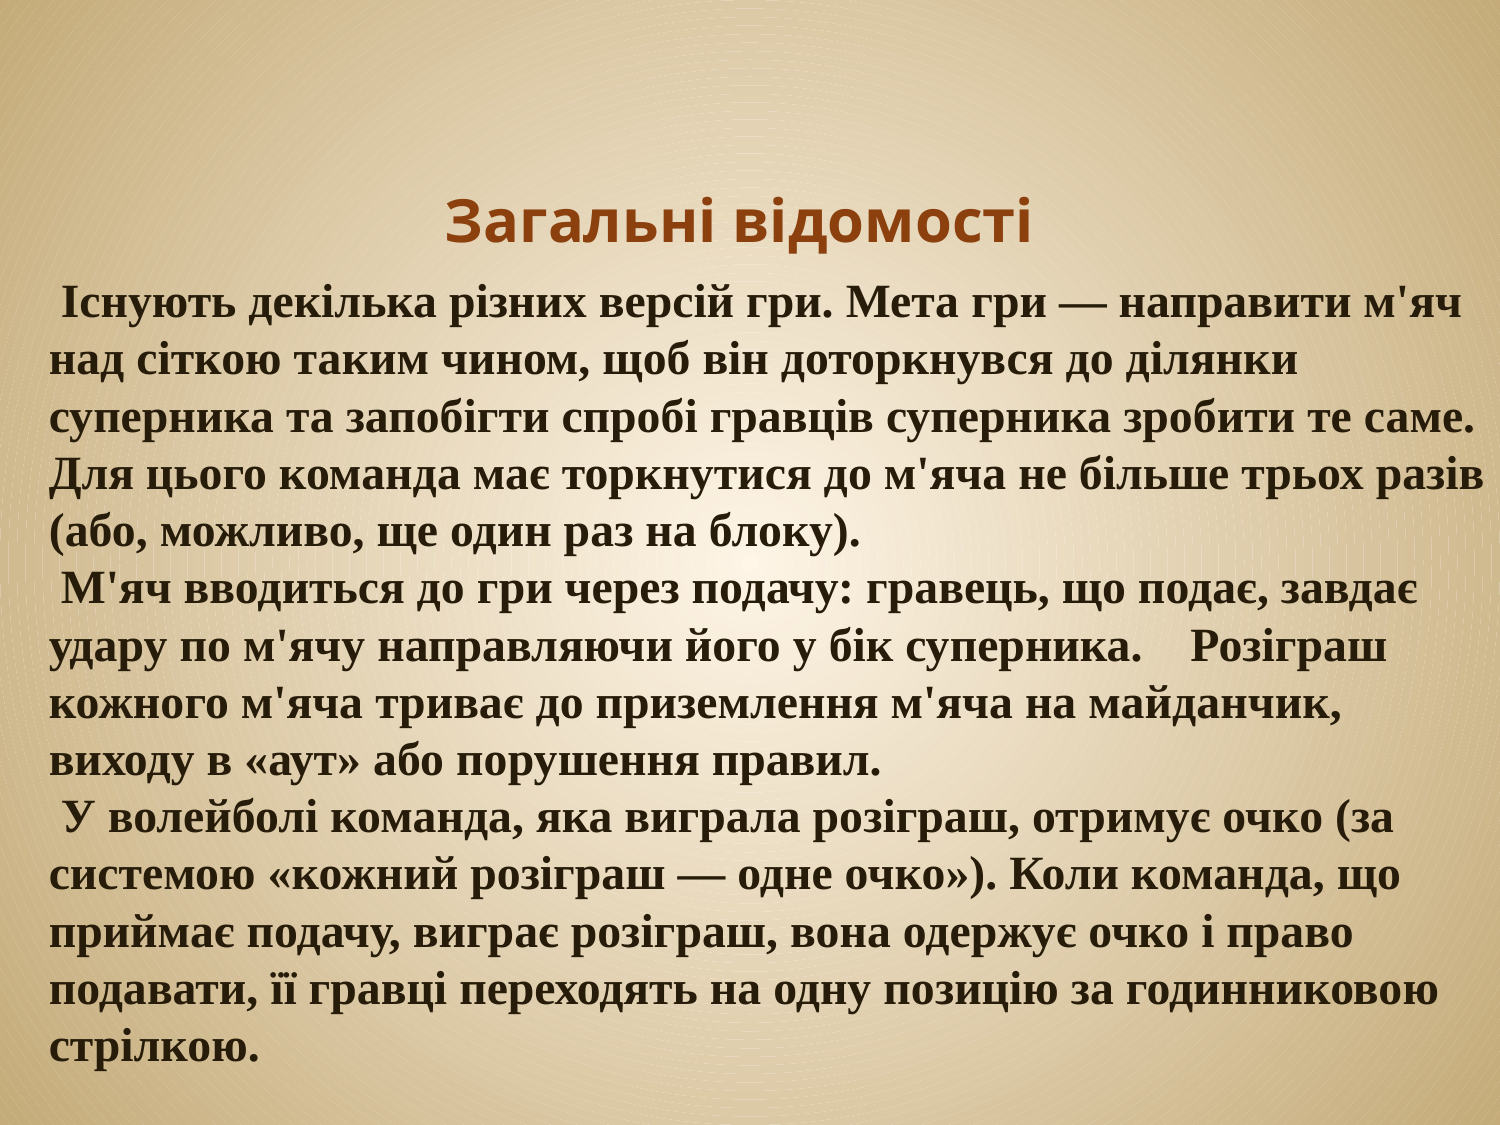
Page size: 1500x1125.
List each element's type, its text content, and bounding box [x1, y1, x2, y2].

list Існують декілька різних версій гри. Мета гри — направити м'яч над сіткою таким чином, щоб він доторкнувся до ділянки суперника та запобігти спробі гравців суперника зробити те саме. Для цього команда має торкнутися до м'яча не більше трьох разів (або, можливо, ще один раз на блоку). М'яч вводиться до гри через подачу: гравець, що подає, завдає удару по м'ячу направляючи його у бік суперника. Розіграш кожного м'яча триває до приземлення м'яча на майданчик, виходу в «аут» або порушення правил. У волейболі команда, яка виграла розіграш, отримує очко (за системою «кожний розіграш — одне очко»). Коли команда, що приймає подачу, виграє розіграш, вона одержує очко і право подавати, її гравці переходять на одну позицію за годинниковою стрілкою. [41, 262, 1500, 1083]
title Загальні відомості [64, 172, 1415, 262]
